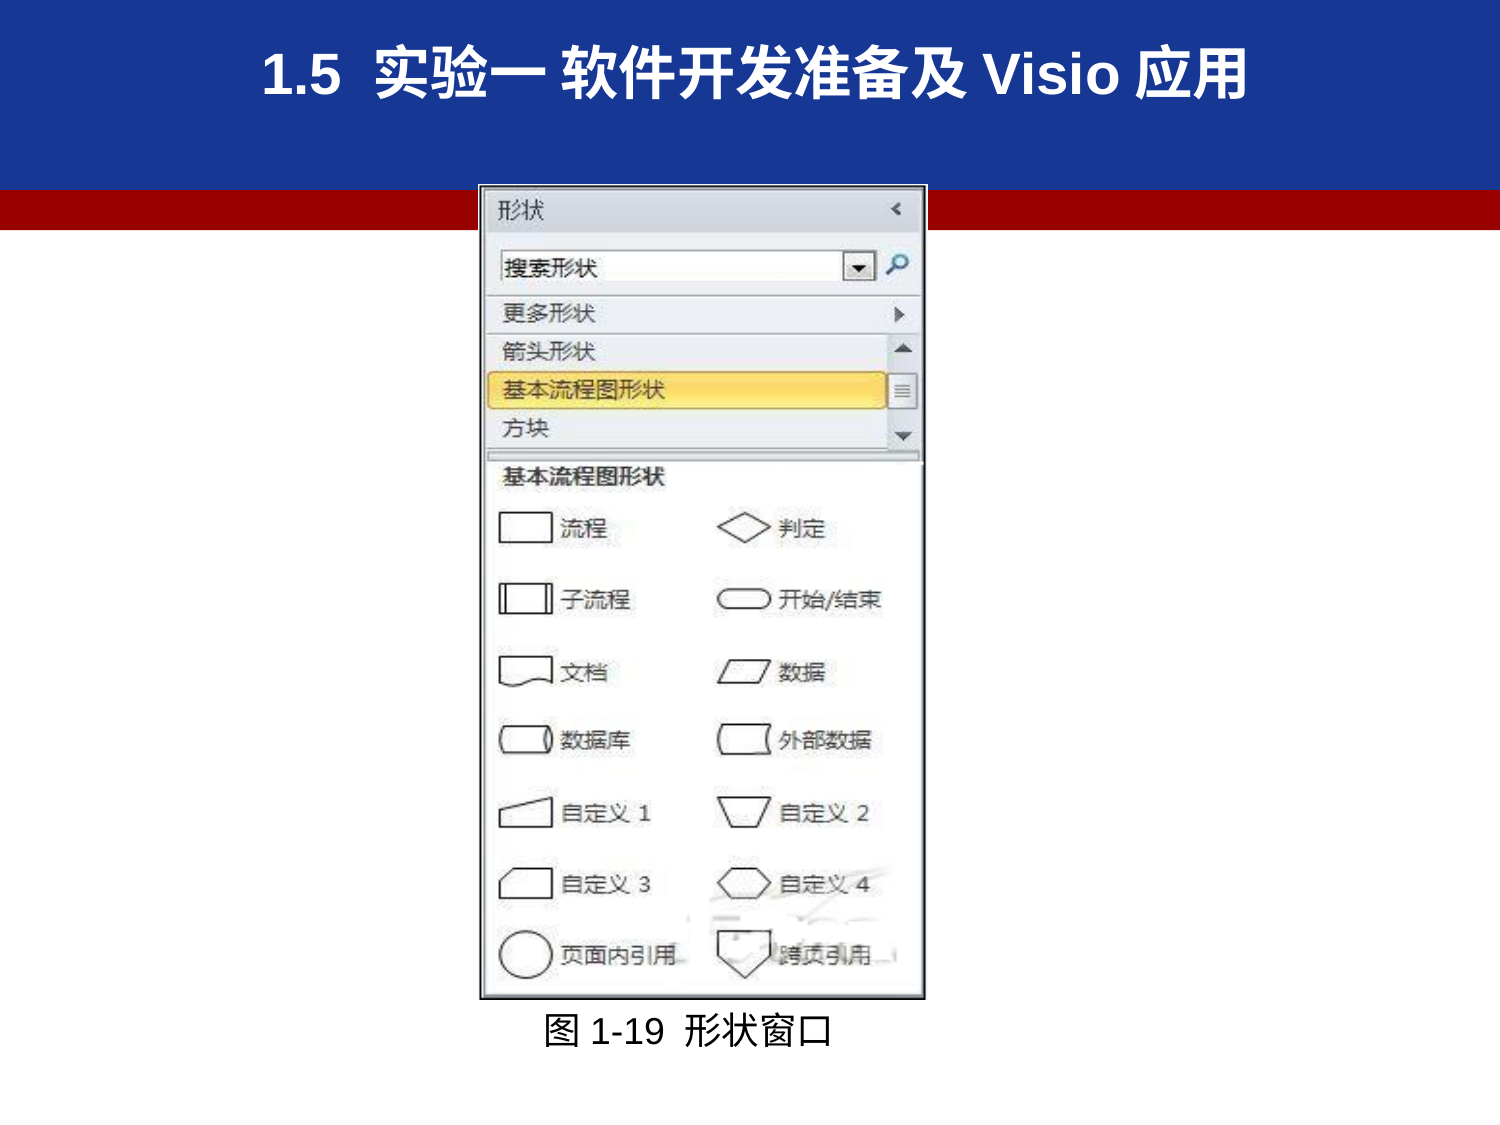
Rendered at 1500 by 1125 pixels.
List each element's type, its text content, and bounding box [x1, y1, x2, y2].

picture [478, 184, 928, 1000]
text_box 1.5 实验一 软件开发准备及Visio应用 [74, 24, 1438, 118]
text_box 图1-19 形状窗口 [528, 1008, 850, 1060]
